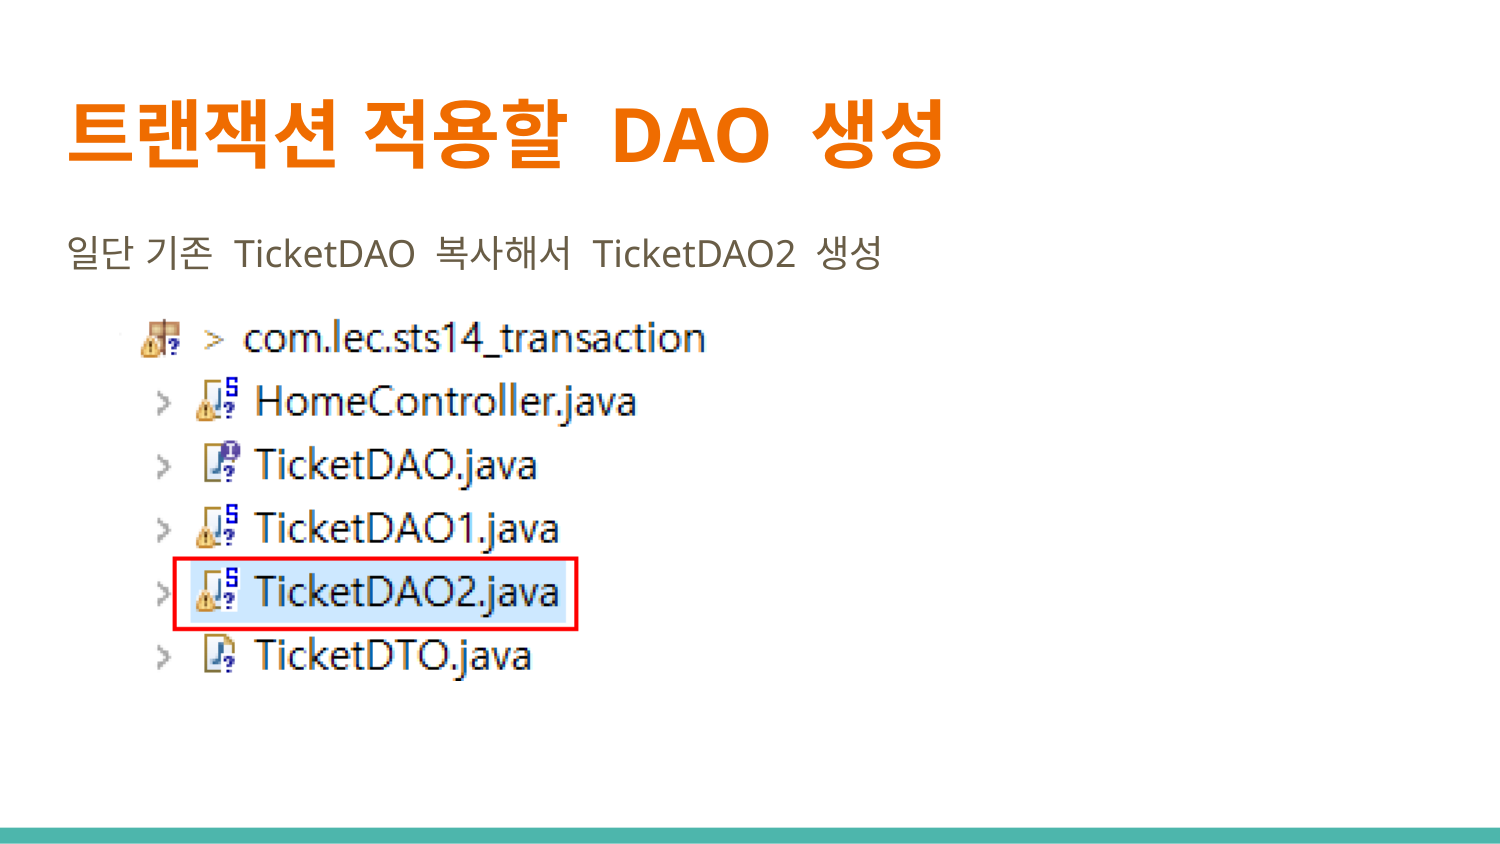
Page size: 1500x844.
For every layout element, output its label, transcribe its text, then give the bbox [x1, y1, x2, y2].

picture [119, 303, 729, 681]
list 일단 기존 TicketDAO 복사해서 TicketDAO2 생성 [51, 207, 1449, 305]
title 트랜잭션 적용할 DAO 생성 [51, 72, 1449, 189]
